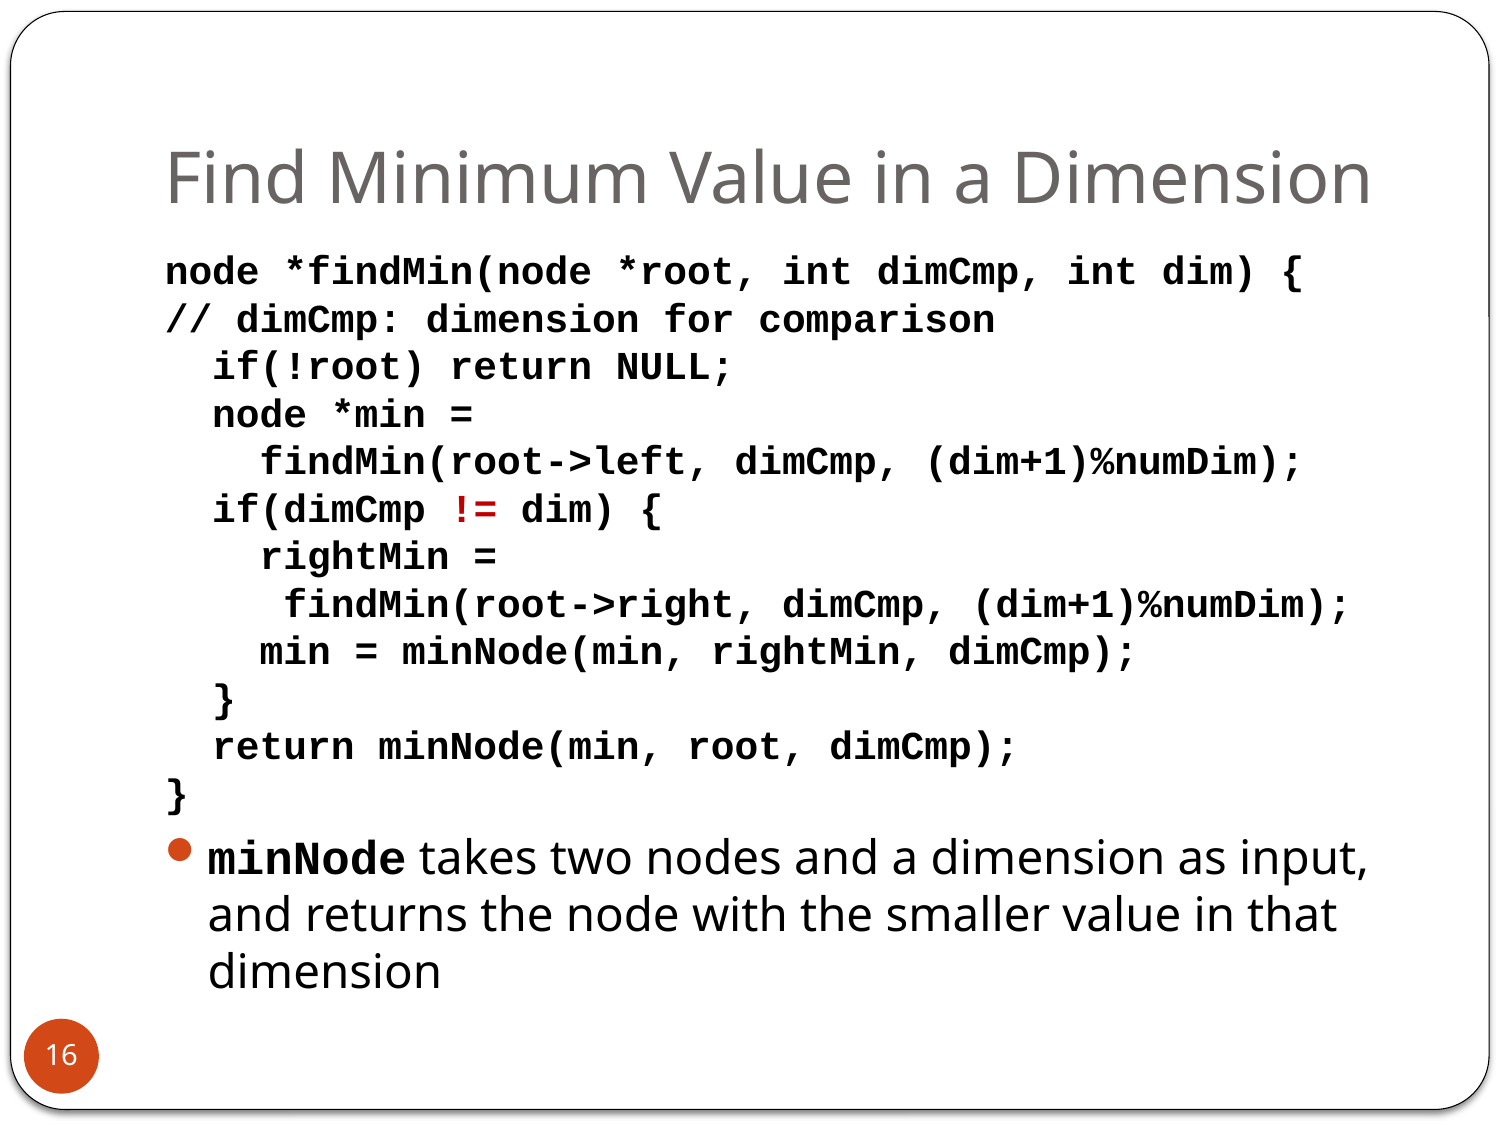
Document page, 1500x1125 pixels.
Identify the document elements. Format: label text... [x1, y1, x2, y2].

list node *findMin(node *root, int dimCmp, int dim) { // dimCmp: dimension for comparison if(!root) return NULL; node *min = findMin(root->left, dimCmp, (dim+1)%numDim); if(dimCmp != dim) { rightMin = findMin(root->right, dimCmp, (dim+1)%numDim); min = minNode(min, rightMin, dimCmp); } return minNode(min, root, dimCmp); } minNode takes two nodes and a dimension as input, and returns the node with the smaller value in that dimension [150, 237, 1425, 1019]
title Find Minimum Value in a Dimension [150, 45, 1425, 233]
slide_number 16 [23, 1018, 99, 1094]
